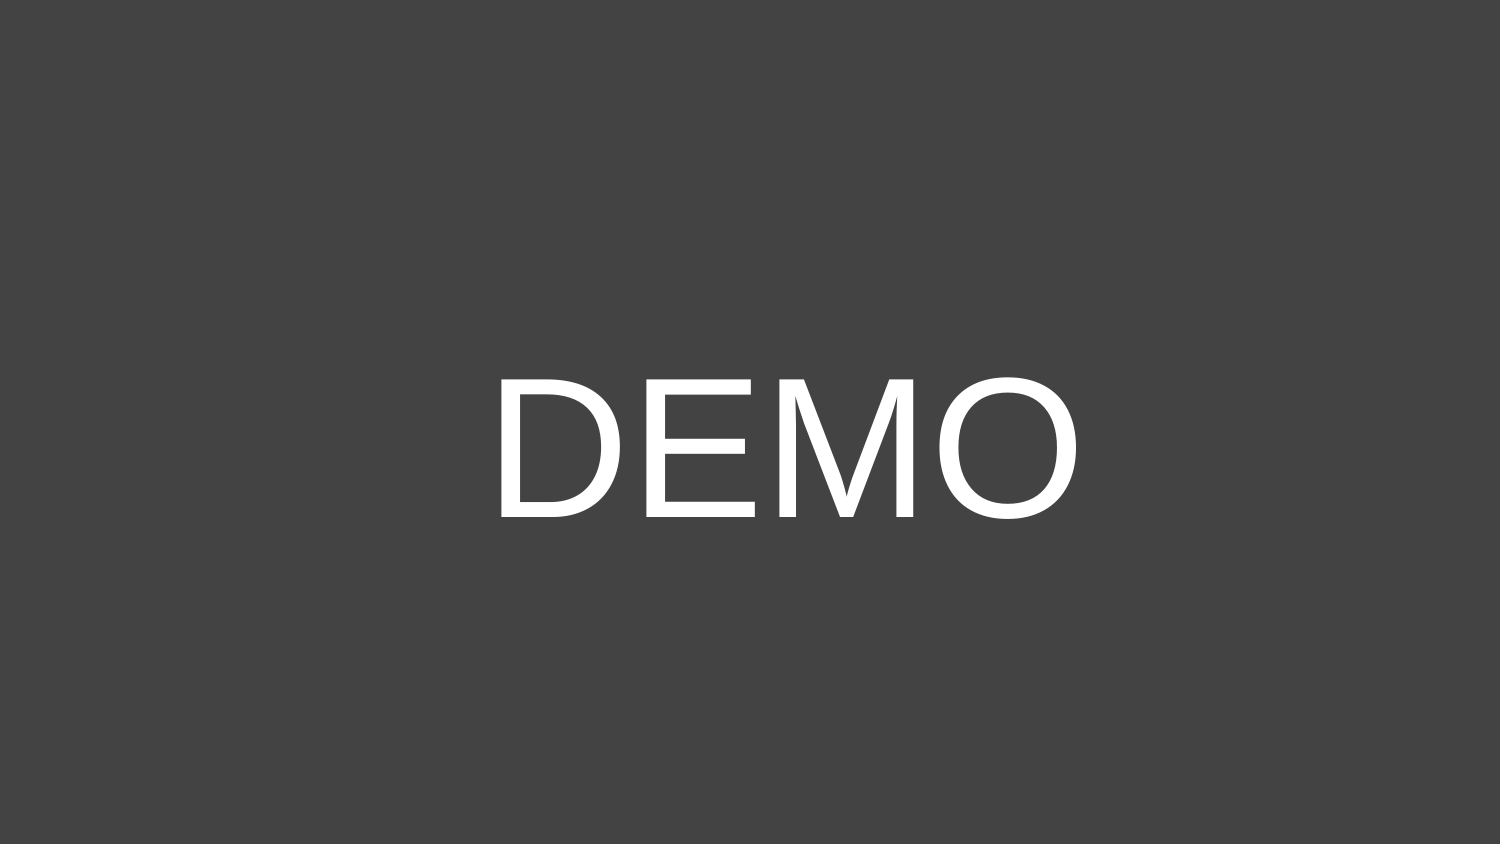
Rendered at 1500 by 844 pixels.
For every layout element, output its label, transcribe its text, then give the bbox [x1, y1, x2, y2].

list DEMO [470, 266, 1160, 570]
